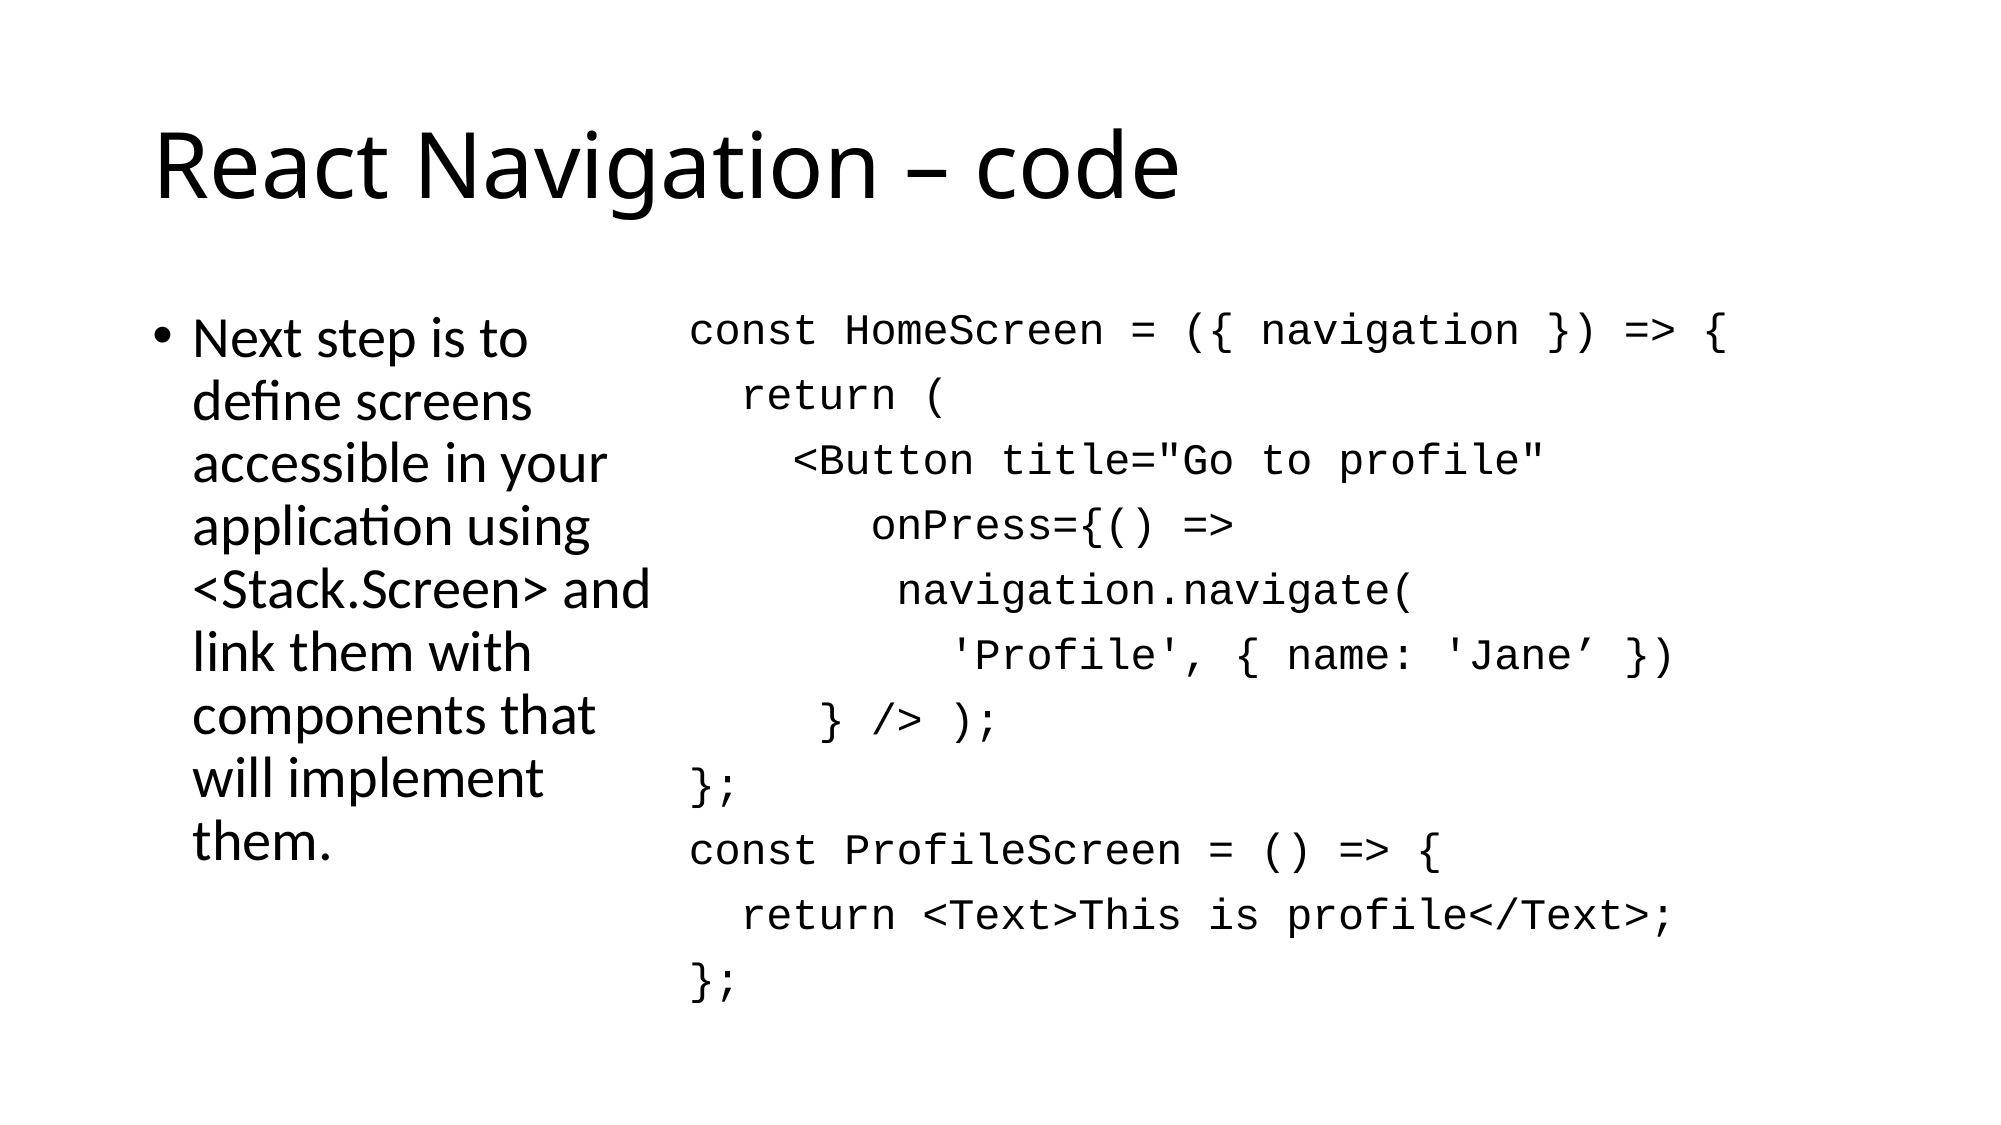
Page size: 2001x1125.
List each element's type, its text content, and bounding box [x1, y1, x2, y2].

list const HomeScreen = ({ navigation }) => { return ( <Button title="Go to profile" onPress={() => navigation.navigate( 'Profile', { name: 'Jane’ }) } /> ); }; const ProfileScreen = () => { return <Text>This is profile</Text>; }; [673, 299, 1863, 1014]
list Next step is to define screens accessible in your application using <Stack.Screen> and link them with components that will implement them. [137, 299, 673, 1014]
title React Navigation – code [137, 59, 1863, 278]
